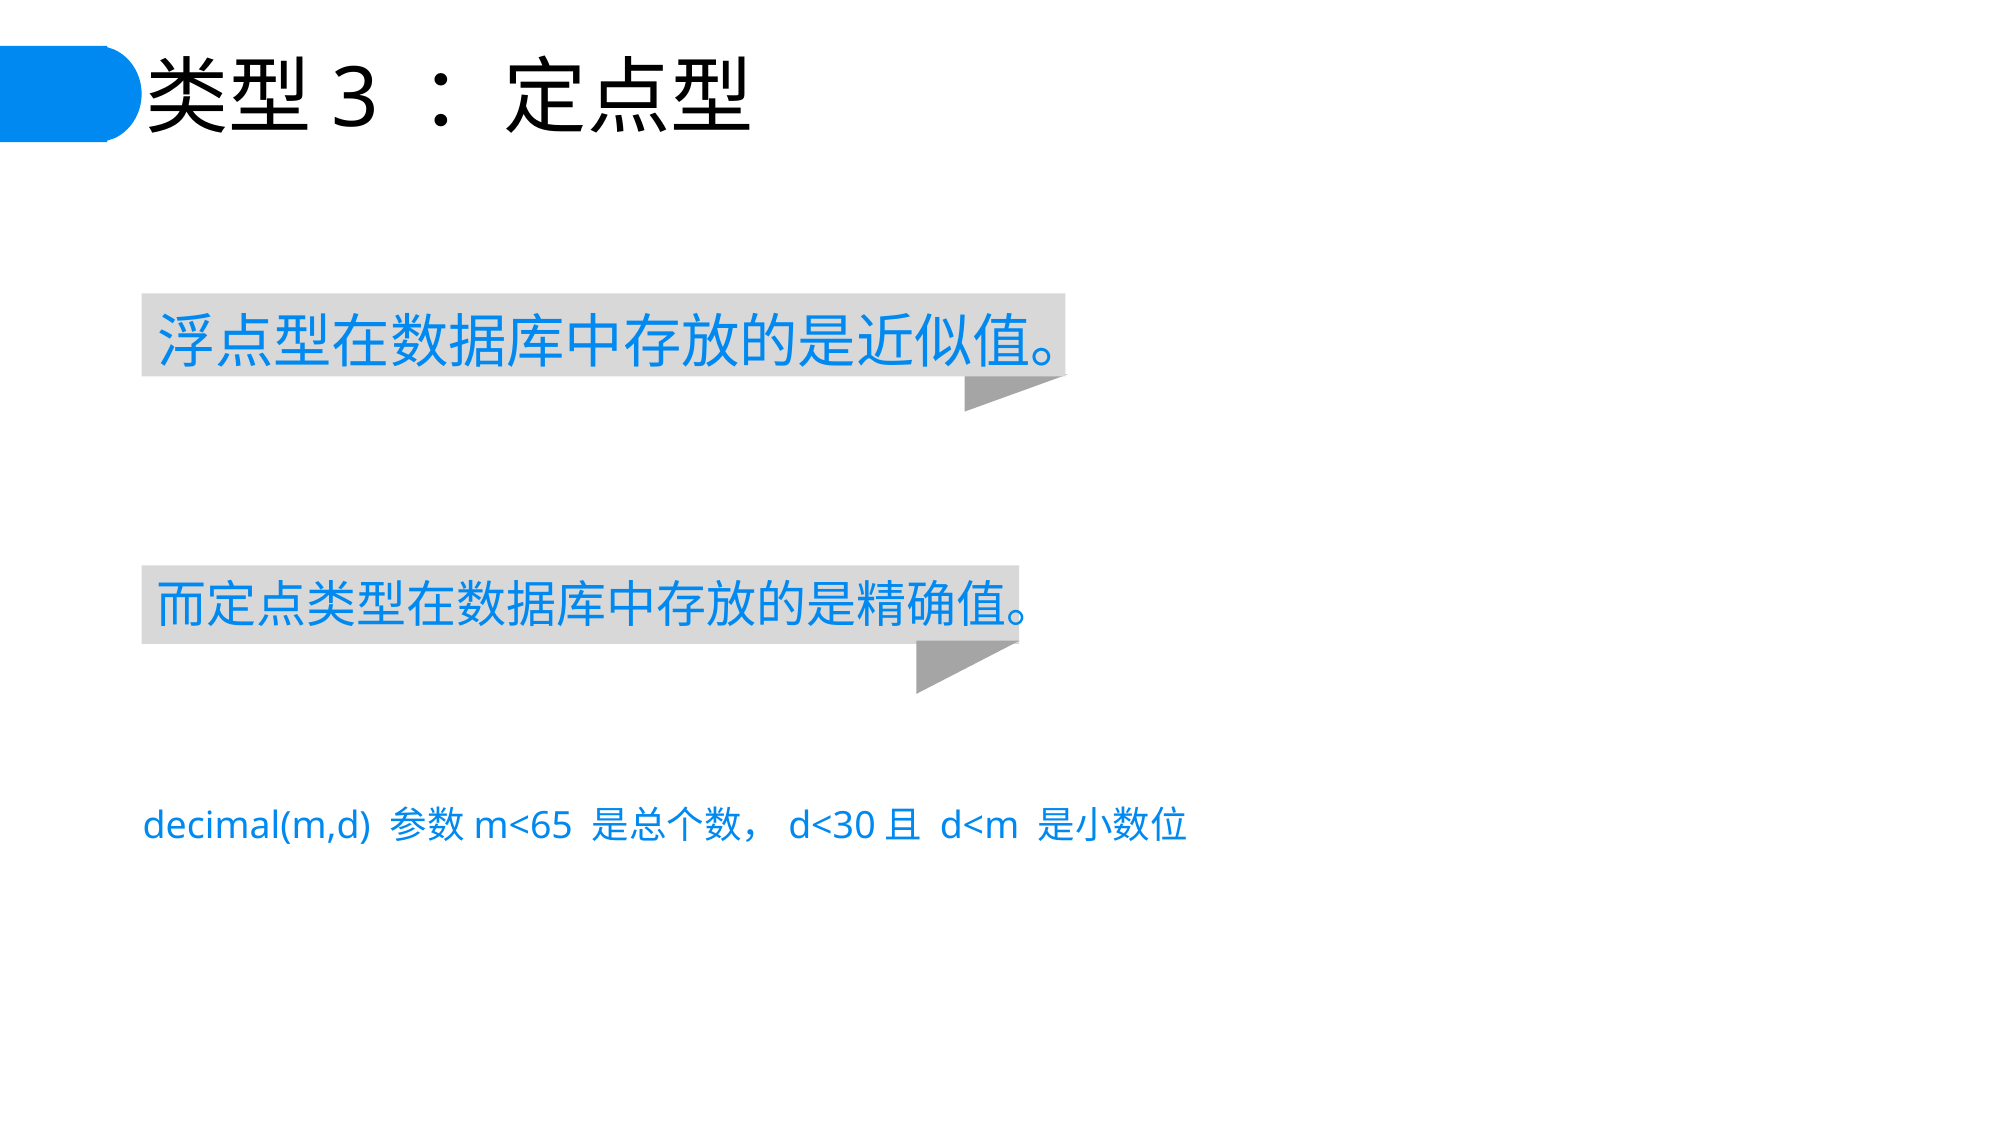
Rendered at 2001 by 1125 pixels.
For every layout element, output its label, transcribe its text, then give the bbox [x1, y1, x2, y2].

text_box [141, 565, 1072, 694]
text_box decimal(m,d) 参数m<65 是总个数，d<30且 d<m 是小数位 [127, 793, 1203, 853]
text_box 类型3 ：定点型 [130, 35, 2000, 151]
text_box [0, 45, 142, 143]
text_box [141, 293, 1105, 412]
